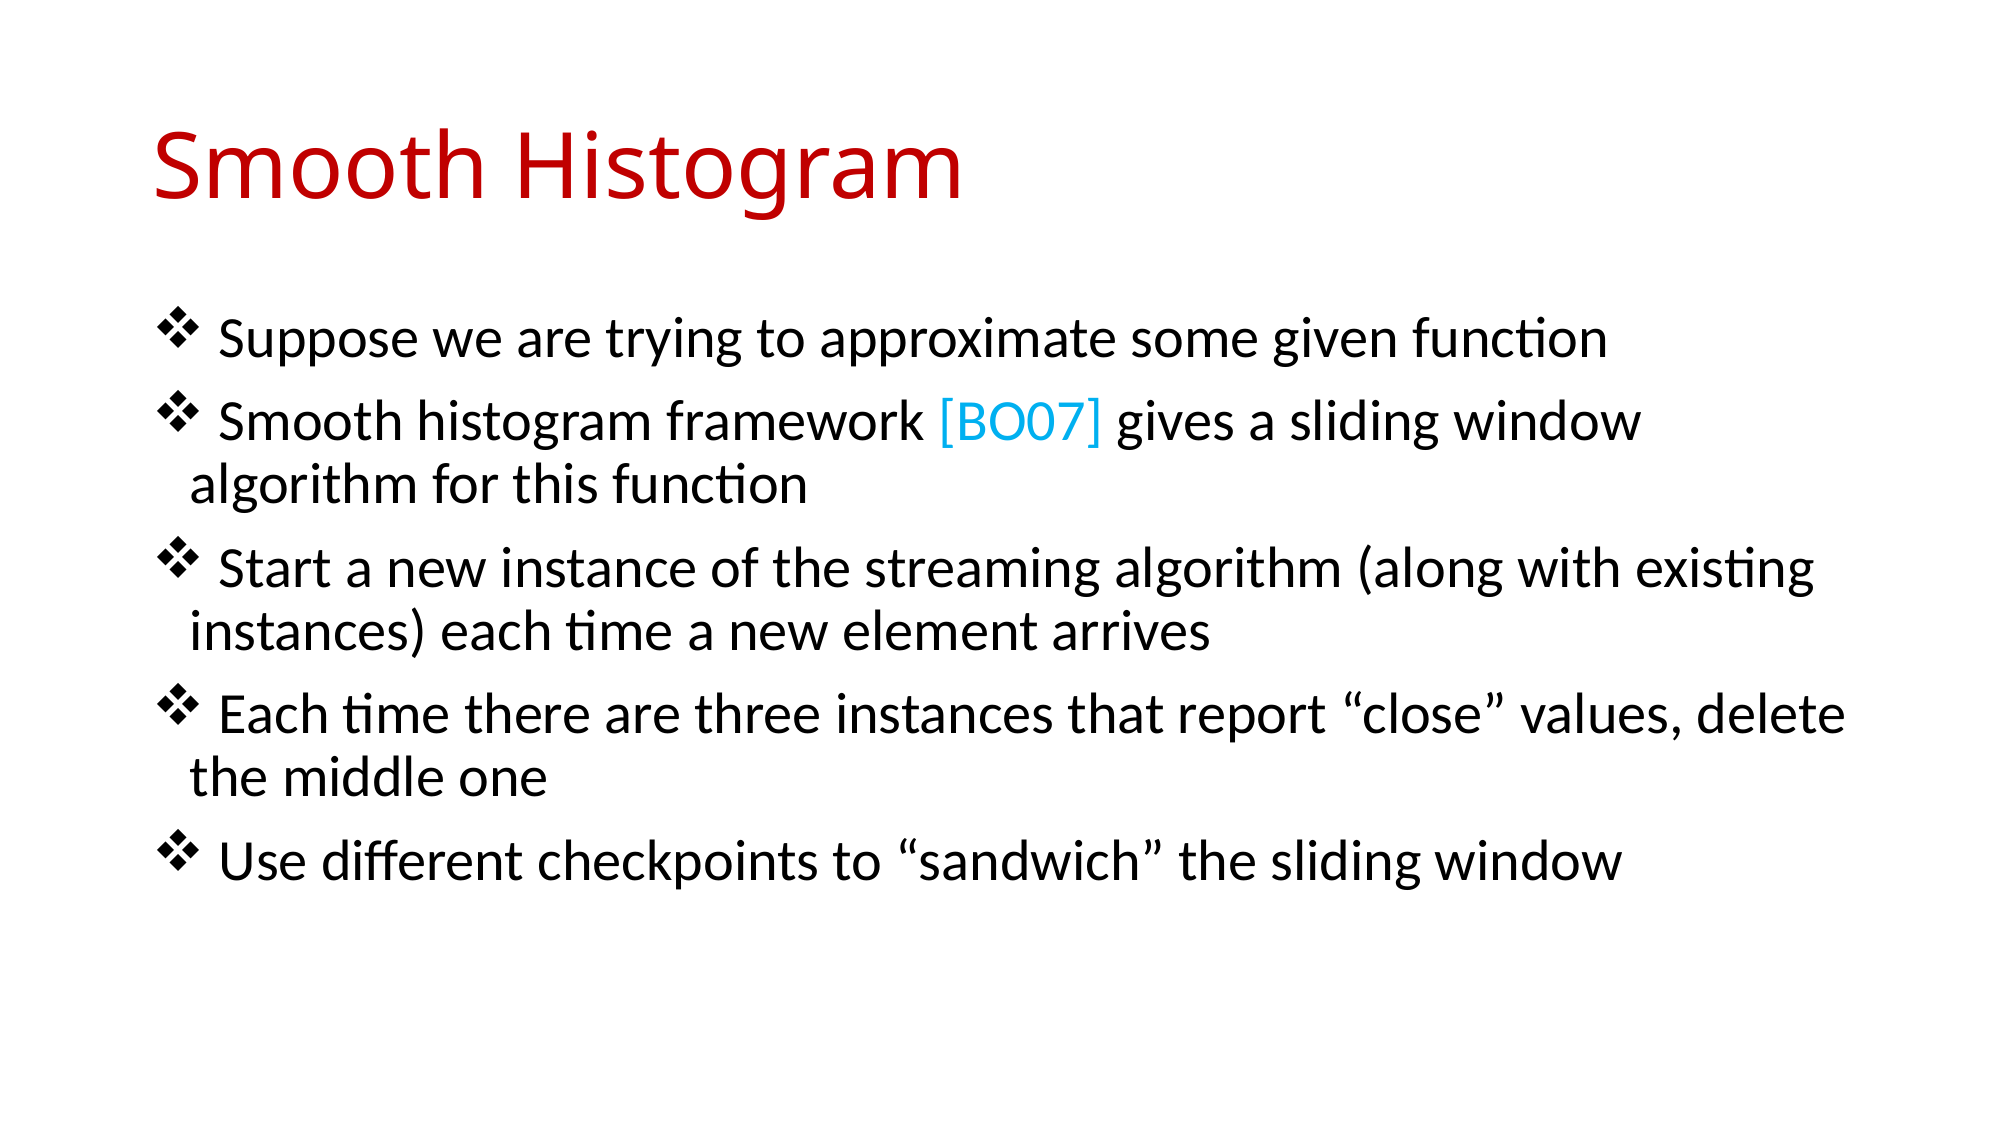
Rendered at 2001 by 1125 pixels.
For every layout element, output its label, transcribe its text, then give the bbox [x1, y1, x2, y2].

title Smooth Histogram [137, 59, 1863, 278]
list Suppose we are trying to approximate some given function Smooth histogram framework [BO07] gives a sliding window algorithm for this function Start a new instance of the streaming algorithm (along with existing instances) each time a new element arrives Each time there are three instances that report “close” values, delete the middle one Use different checkpoints to “sandwich” the sliding window [137, 299, 1863, 1040]
